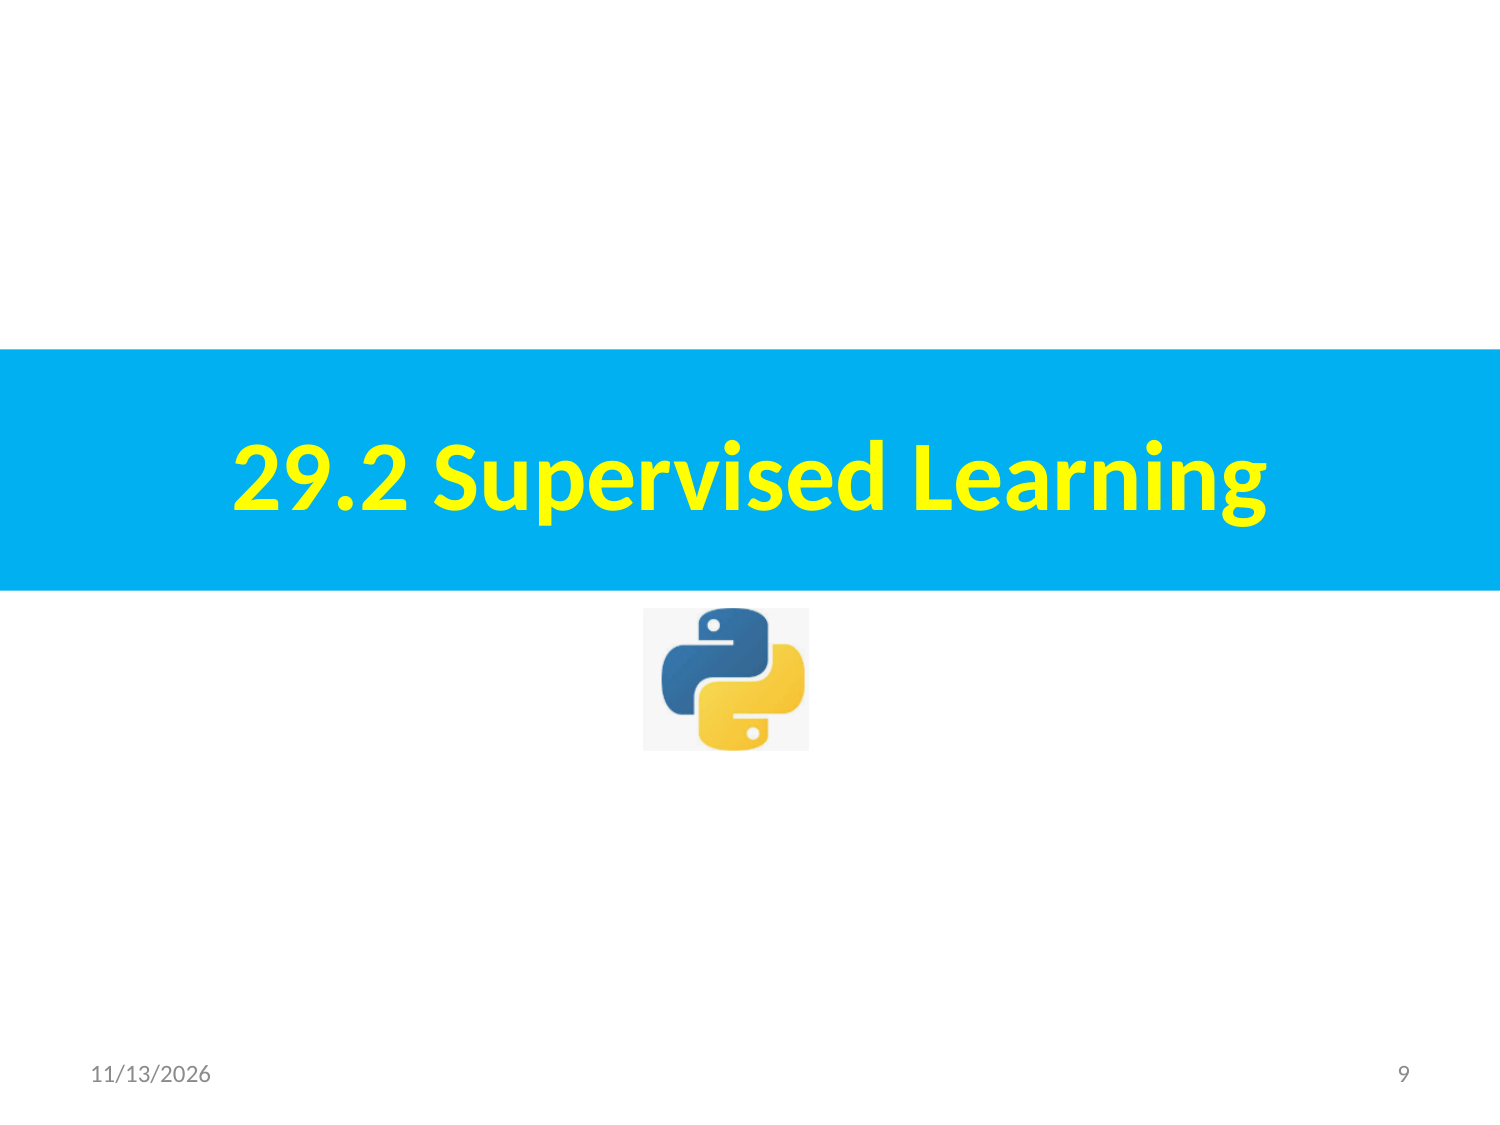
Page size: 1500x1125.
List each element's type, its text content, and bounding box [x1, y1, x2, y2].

picture [643, 606, 809, 752]
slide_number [75, 1042, 425, 1103]
title 29.2 Supervised Learning [0, 349, 1500, 591]
slide_number 9 [1074, 1042, 1425, 1103]
